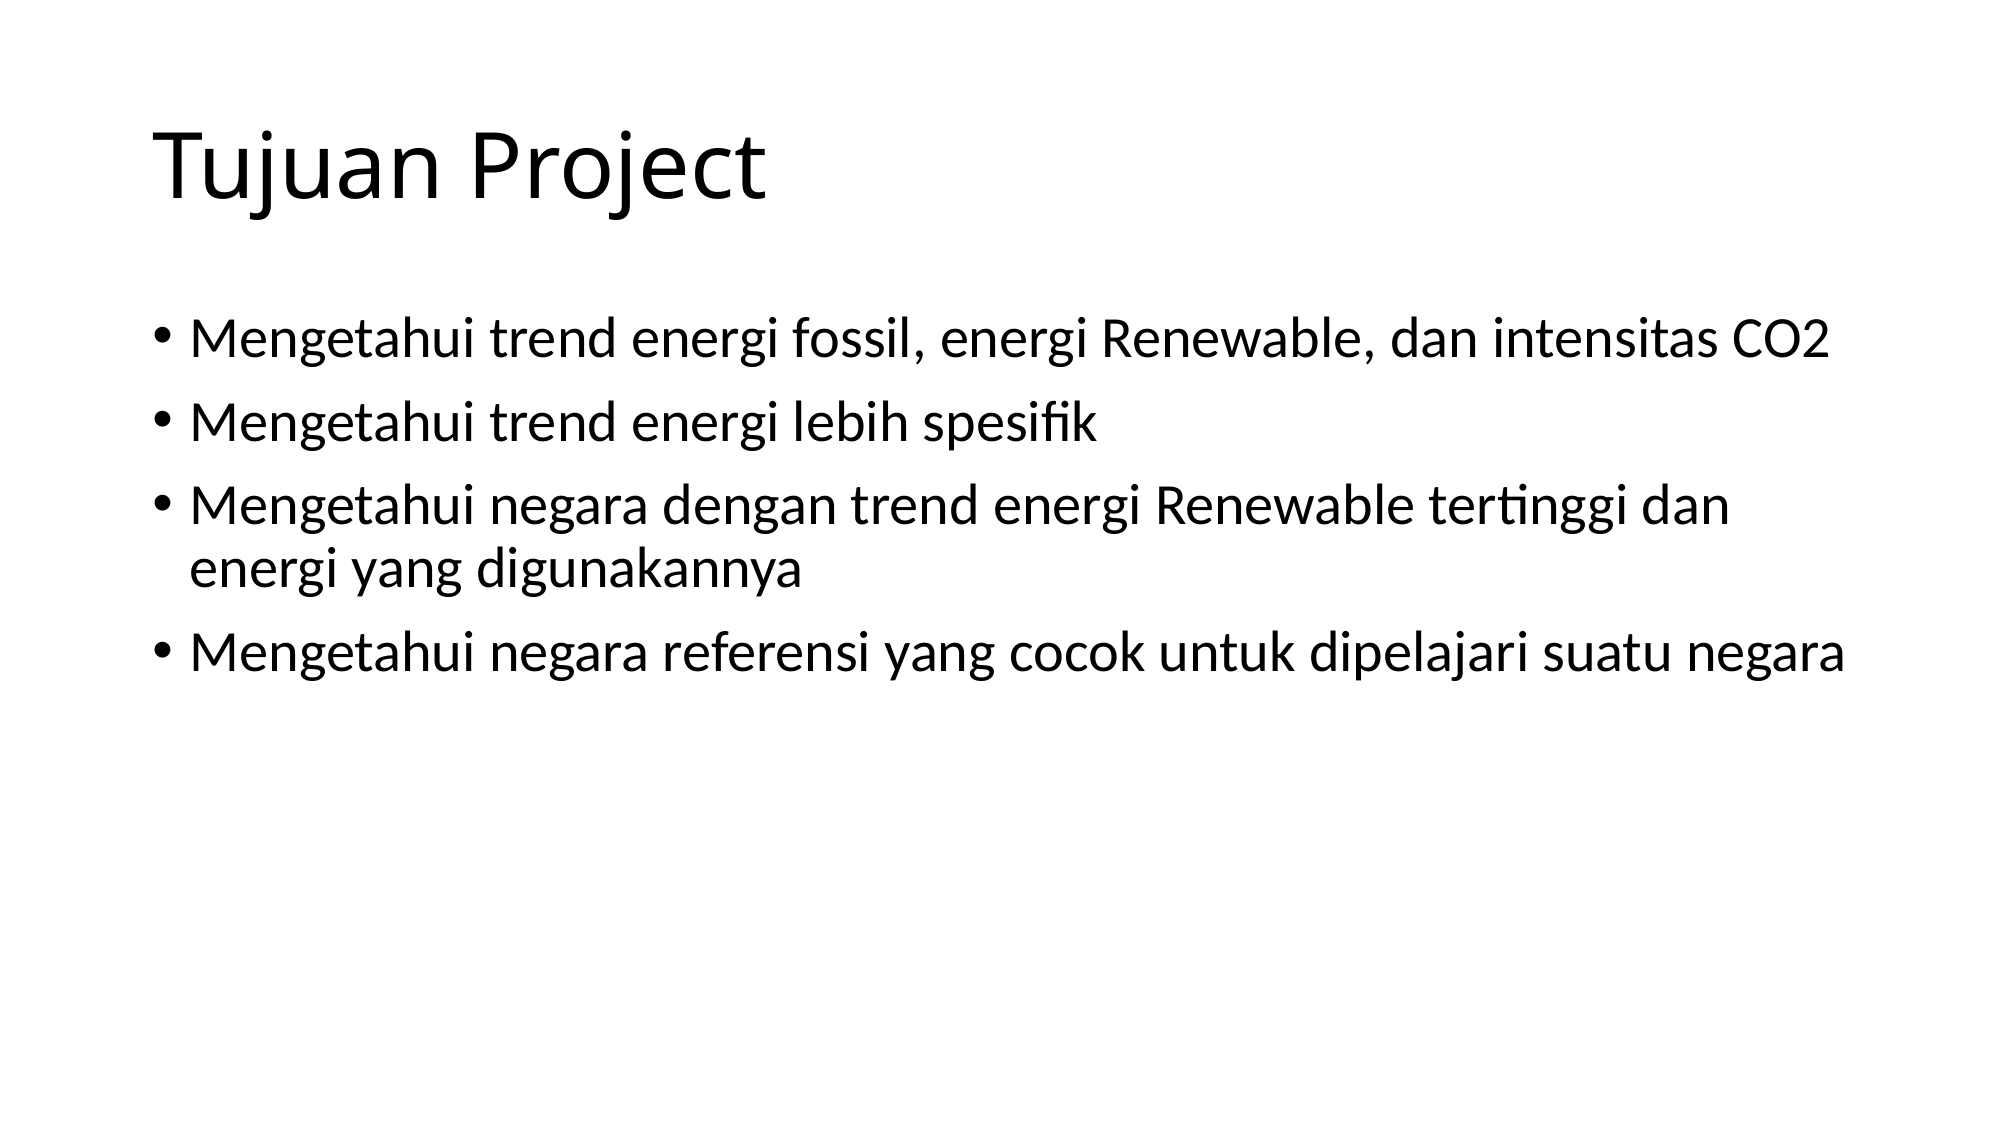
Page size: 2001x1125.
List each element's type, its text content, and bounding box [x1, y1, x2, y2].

title Tujuan Project [137, 59, 1863, 278]
list Mengetahui trend energi fossil, energi Renewable, dan intensitas CO2 Mengetahui trend energi lebih spesifik Mengetahui negara dengan trend energi Renewable tertinggi dan energi yang digunakannya Mengetahui negara referensi yang cocok untuk dipelajari suatu negara [137, 299, 1863, 1014]
